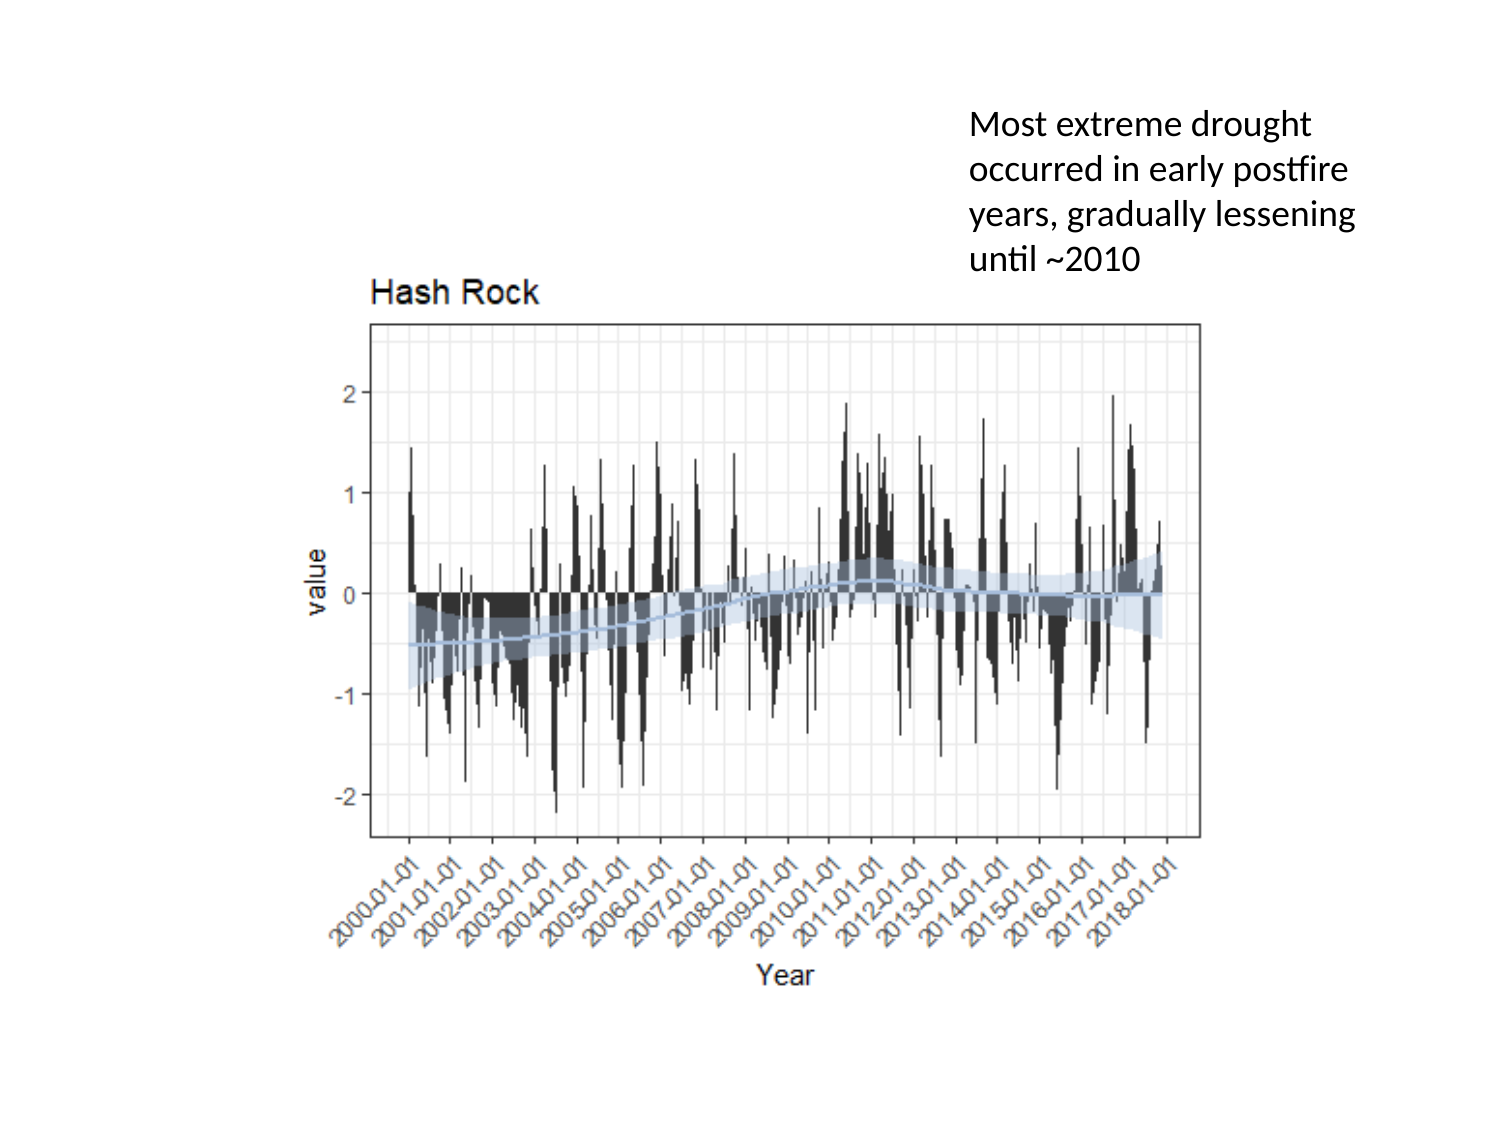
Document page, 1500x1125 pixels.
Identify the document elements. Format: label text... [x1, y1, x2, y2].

picture [287, 262, 1215, 1005]
text_box Most extreme drought occurred in early postfire years, gradually lessening until ~2010 [954, 91, 1392, 286]
